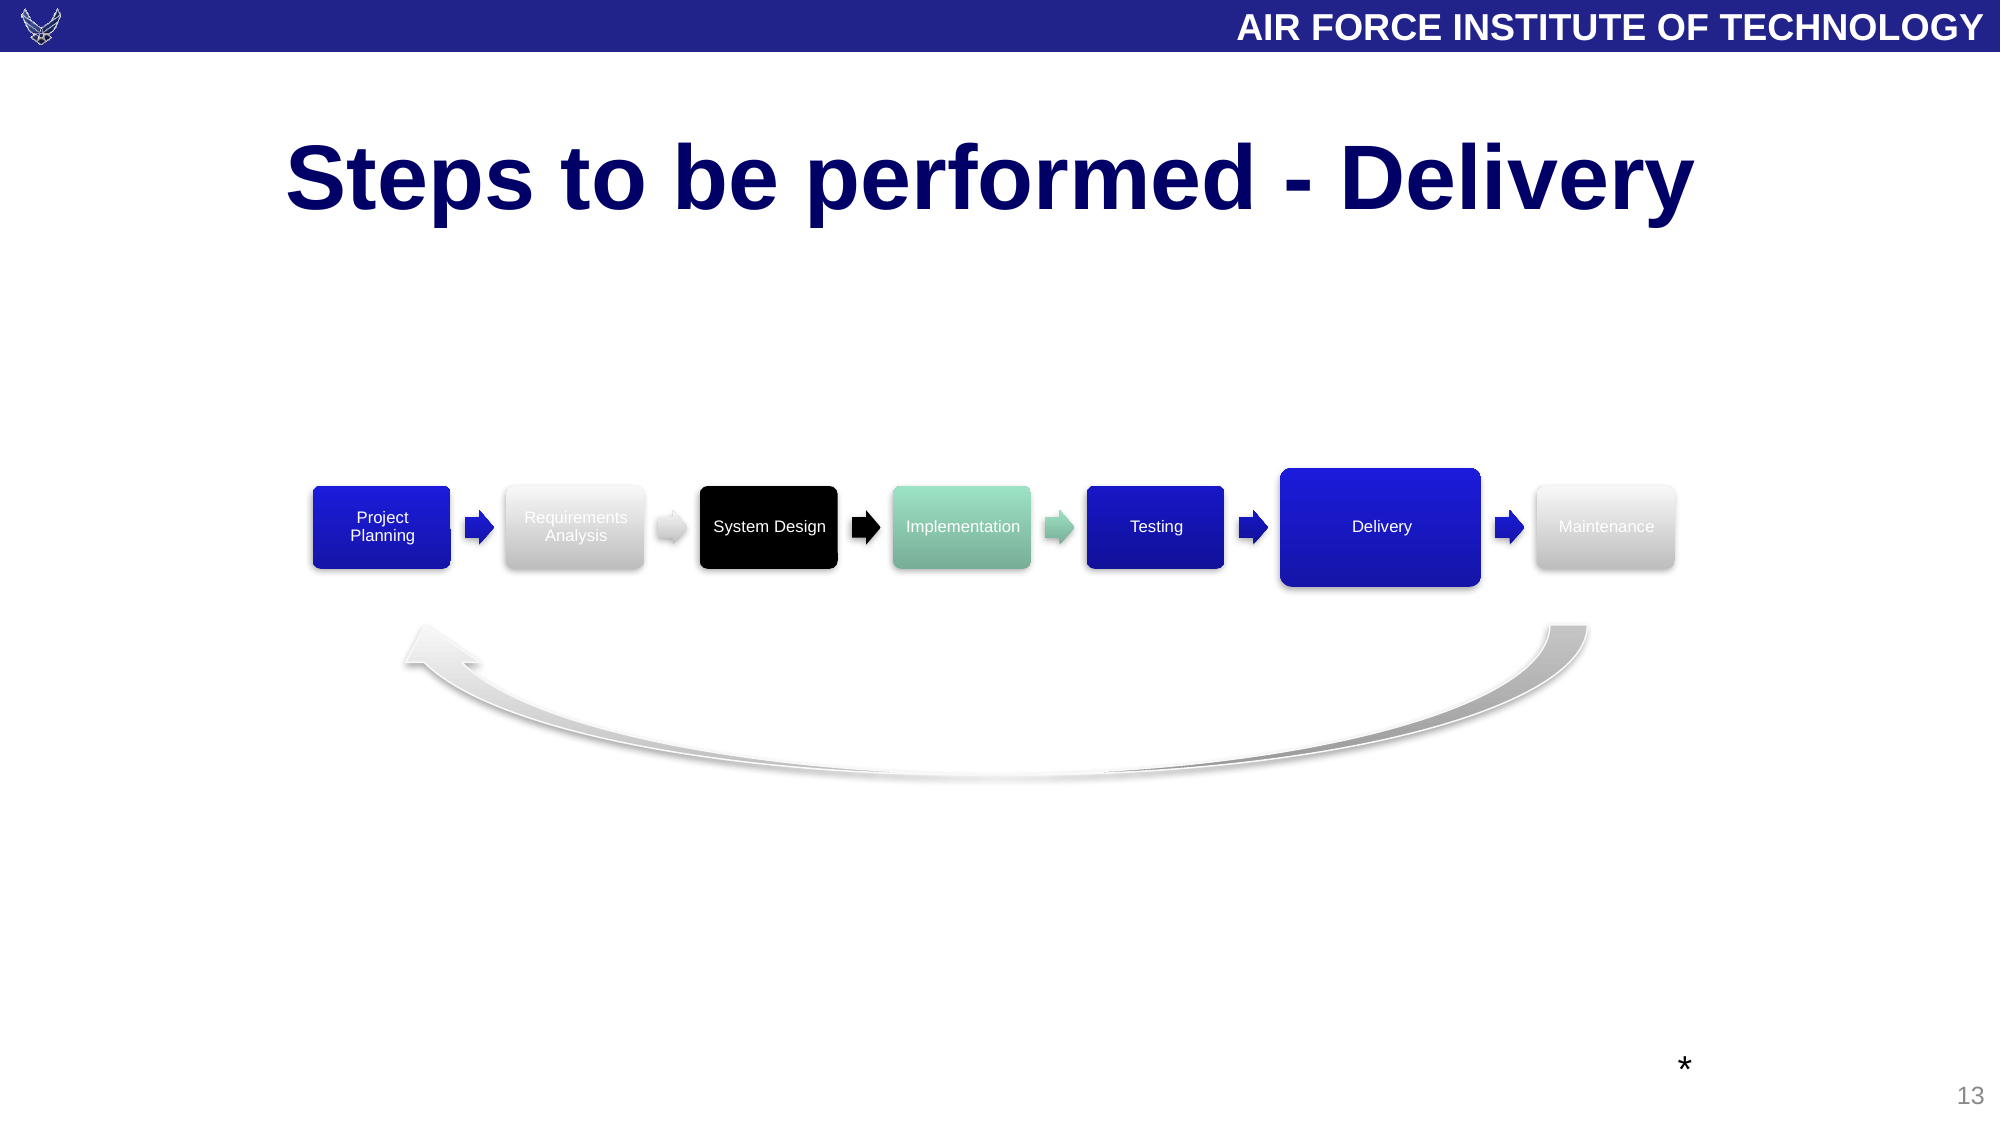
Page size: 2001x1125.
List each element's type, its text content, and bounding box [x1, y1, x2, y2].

picture [21, 8, 61, 45]
slide_number 13 [1533, 1065, 2000, 1125]
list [312, 262, 1676, 793]
text_box * [1662, 1037, 1708, 1098]
title Steps to be performed - Delivery [83, 110, 1900, 298]
